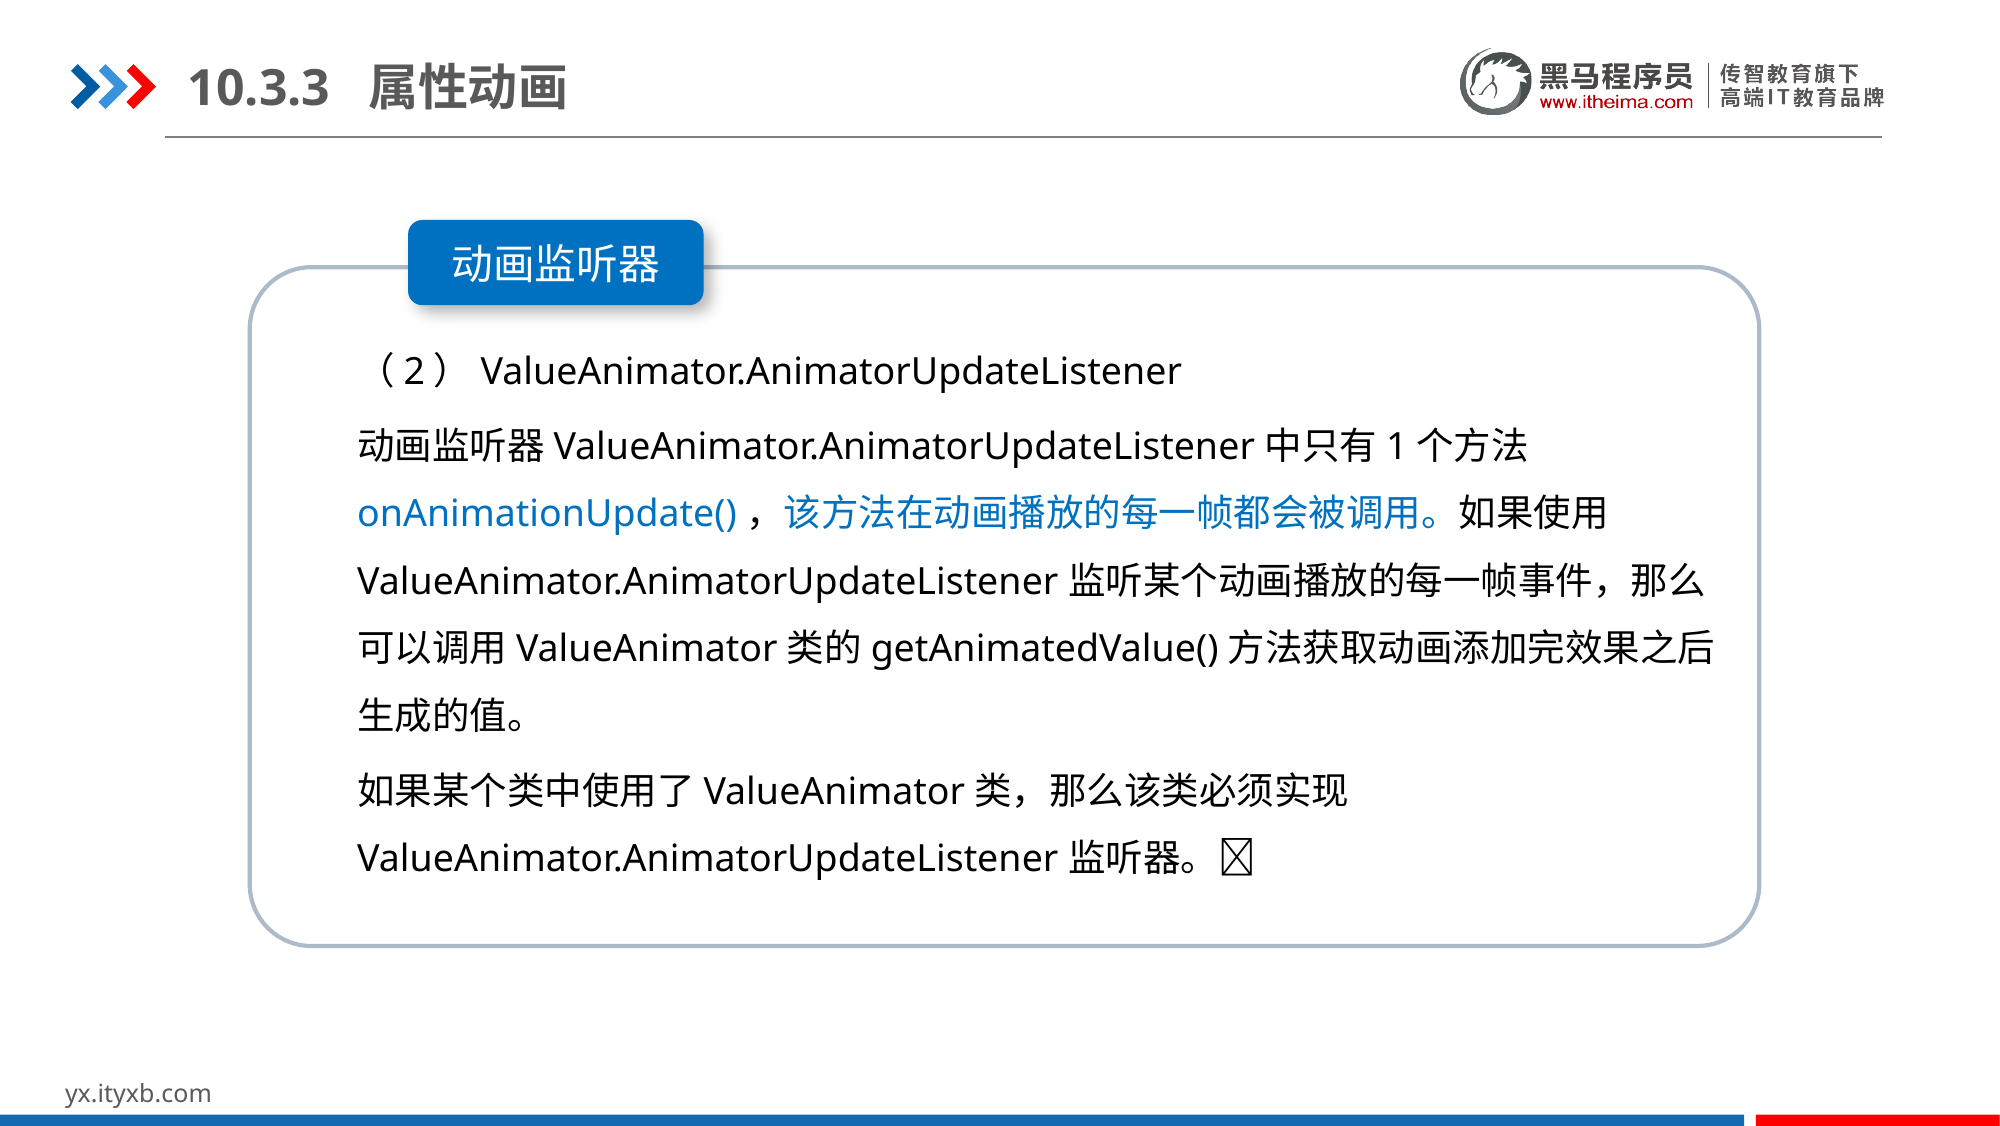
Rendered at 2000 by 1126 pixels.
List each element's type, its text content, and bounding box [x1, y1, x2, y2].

text_box 10.3.3 属性动画 [187, 43, 827, 127]
picture [1460, 48, 1887, 115]
text_box [247, 265, 1762, 949]
text_box （2）ValueAnimator.AnimatorUpdateListener 动画监听器ValueAnimator.AnimatorUpdateListener中只有1个方法onAnimationUpdate()，该方法在动画播放的每一帧都会被调用。如果使用ValueAnimator.AnimatorUpdateListener监听某个动画播放的每一帧事件，那么可以调用ValueAnimator类的getAnimatedValue()方法获取动画添加完效果之后生成的值。 如果某个类中使用了ValueAnimator类，那么该类必须实现ValueAnimator.AnimatorUpdateListener监听器。 [267, 316, 1742, 901]
text_box 动画监听器 [405, 217, 706, 308]
